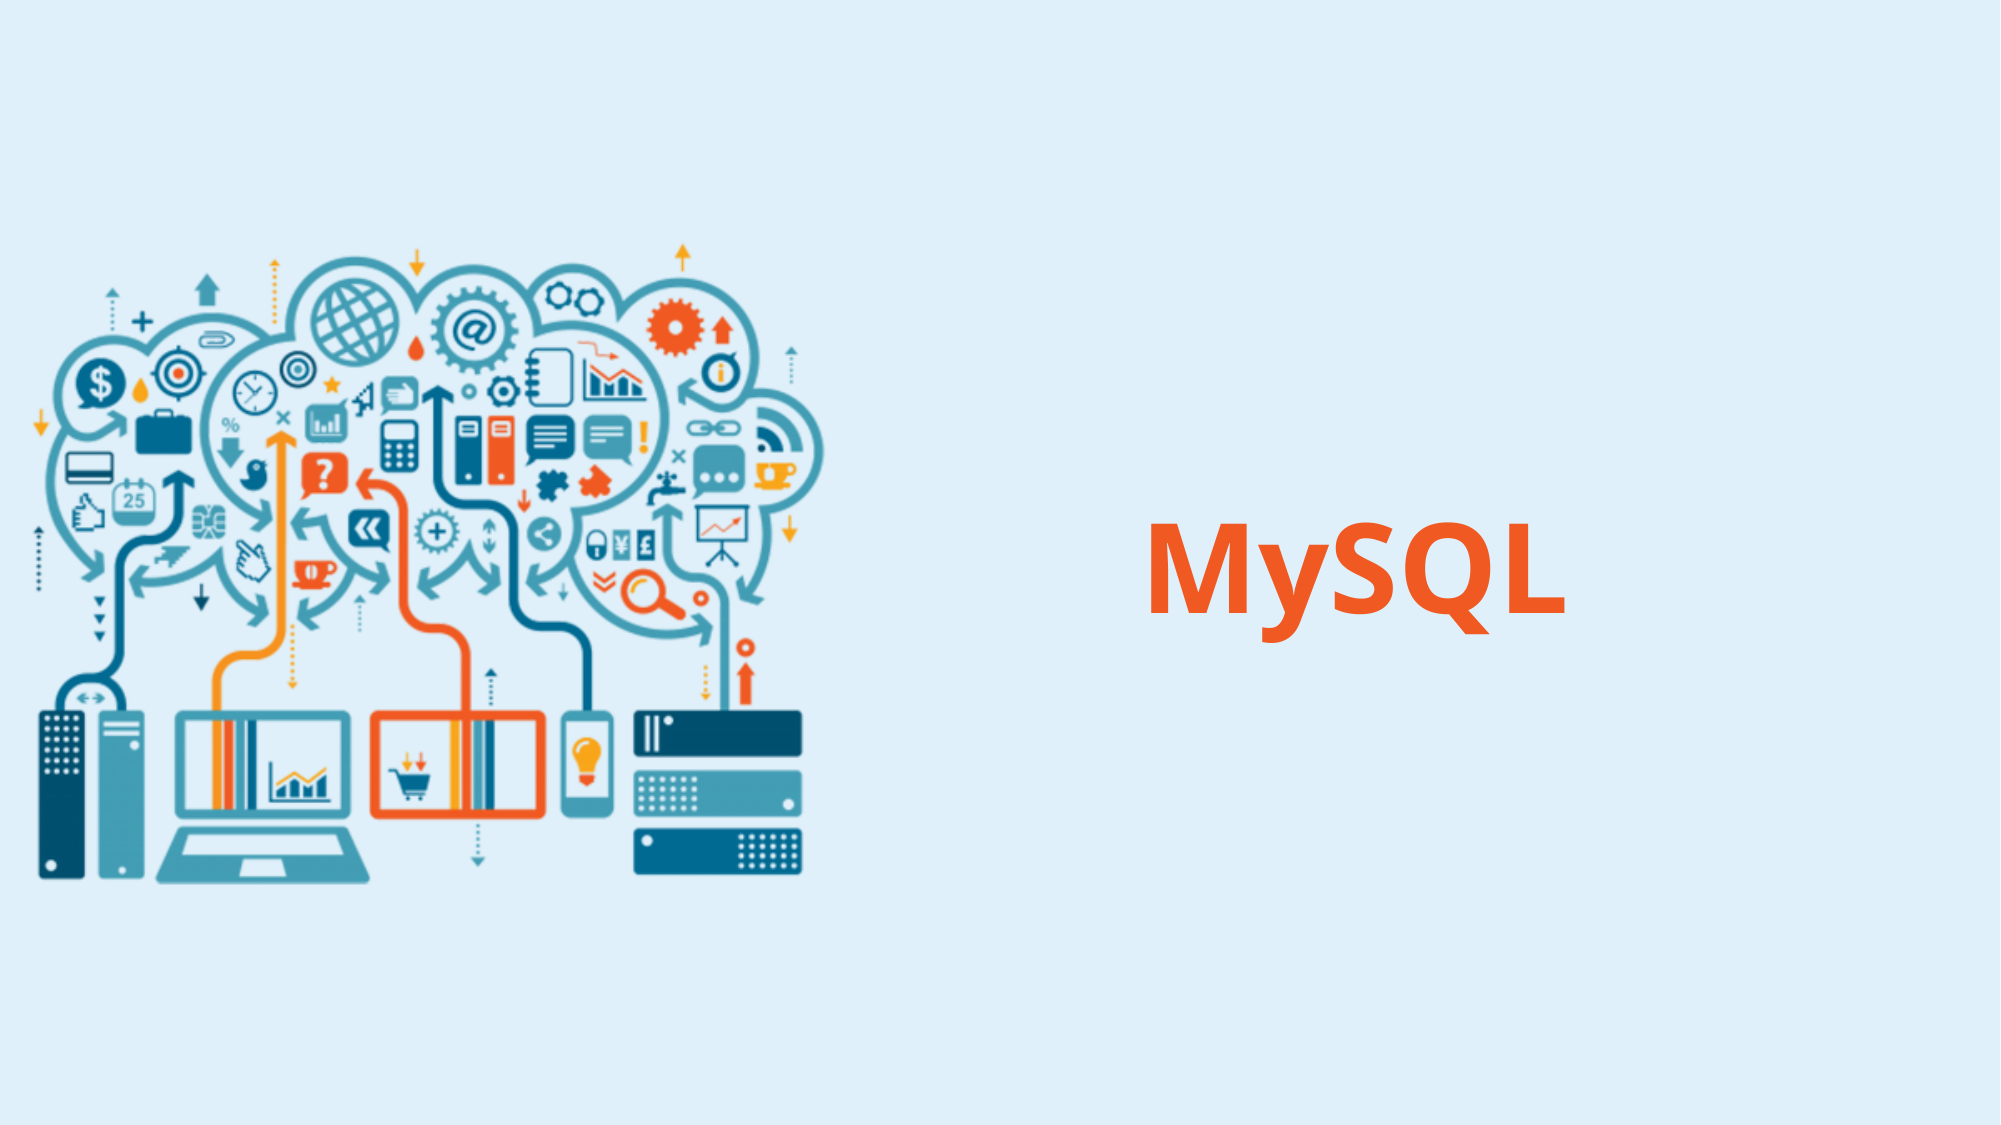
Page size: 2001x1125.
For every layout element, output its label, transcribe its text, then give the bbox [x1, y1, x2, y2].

picture [0, 0, 2001, 1125]
title MySQL [749, 256, 1961, 648]
